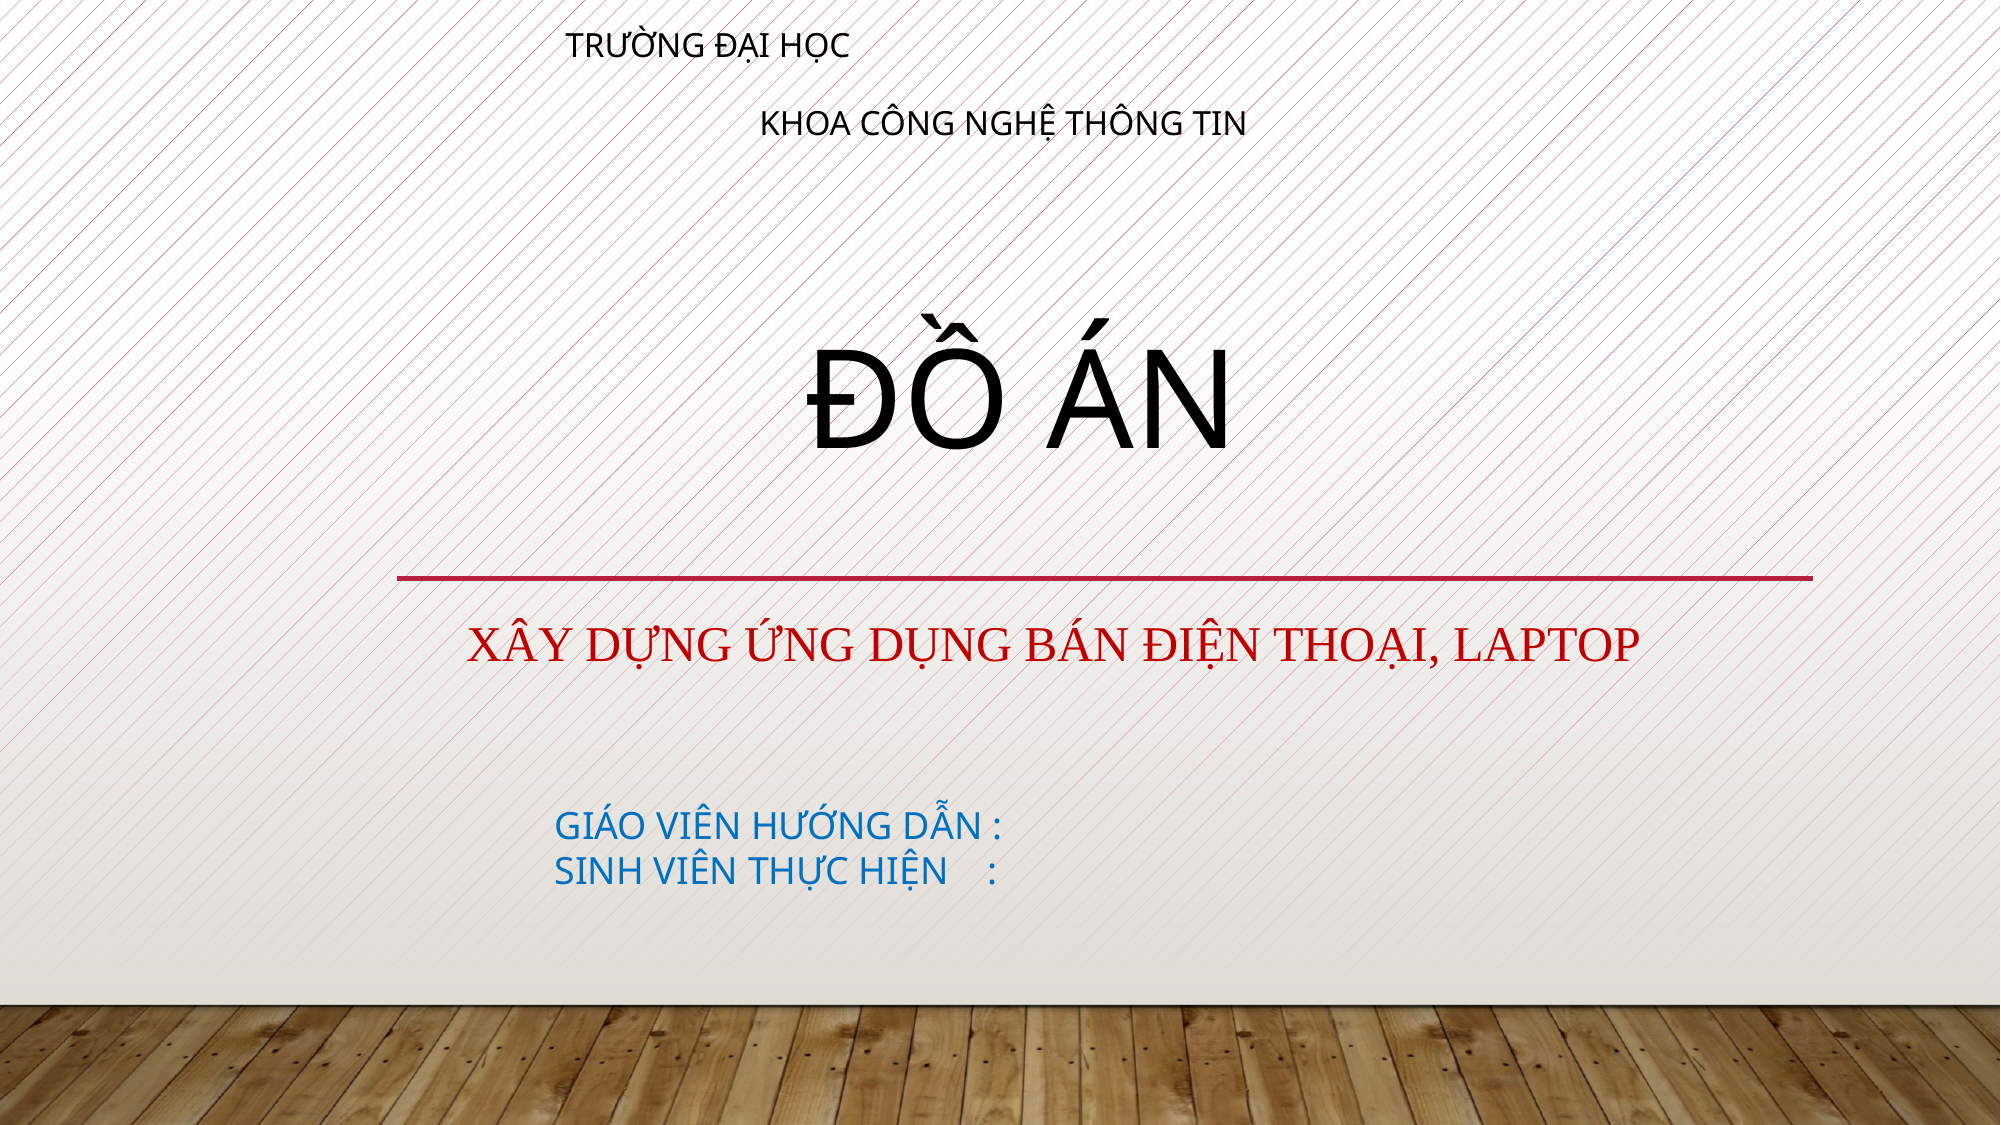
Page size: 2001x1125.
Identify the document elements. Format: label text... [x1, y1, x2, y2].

title ĐỒ ÁN [617, 256, 1390, 478]
text_box KHOA CÔNG NGHỆ THÔNG TIN [744, 95, 1467, 150]
text_box TRƯỜNG ĐẠI HỌC [550, 16, 1704, 72]
text_box GIÁO VIÊN HƯỚNG DẪN : SINH VIÊN THỰC HIỆN : [539, 794, 1467, 900]
subtitle Xây dựng ứng dụng BÁN ĐIỆN THOẠI, LAPTOP [451, 584, 1723, 741]
picture [0, 1005, 2000, 1125]
